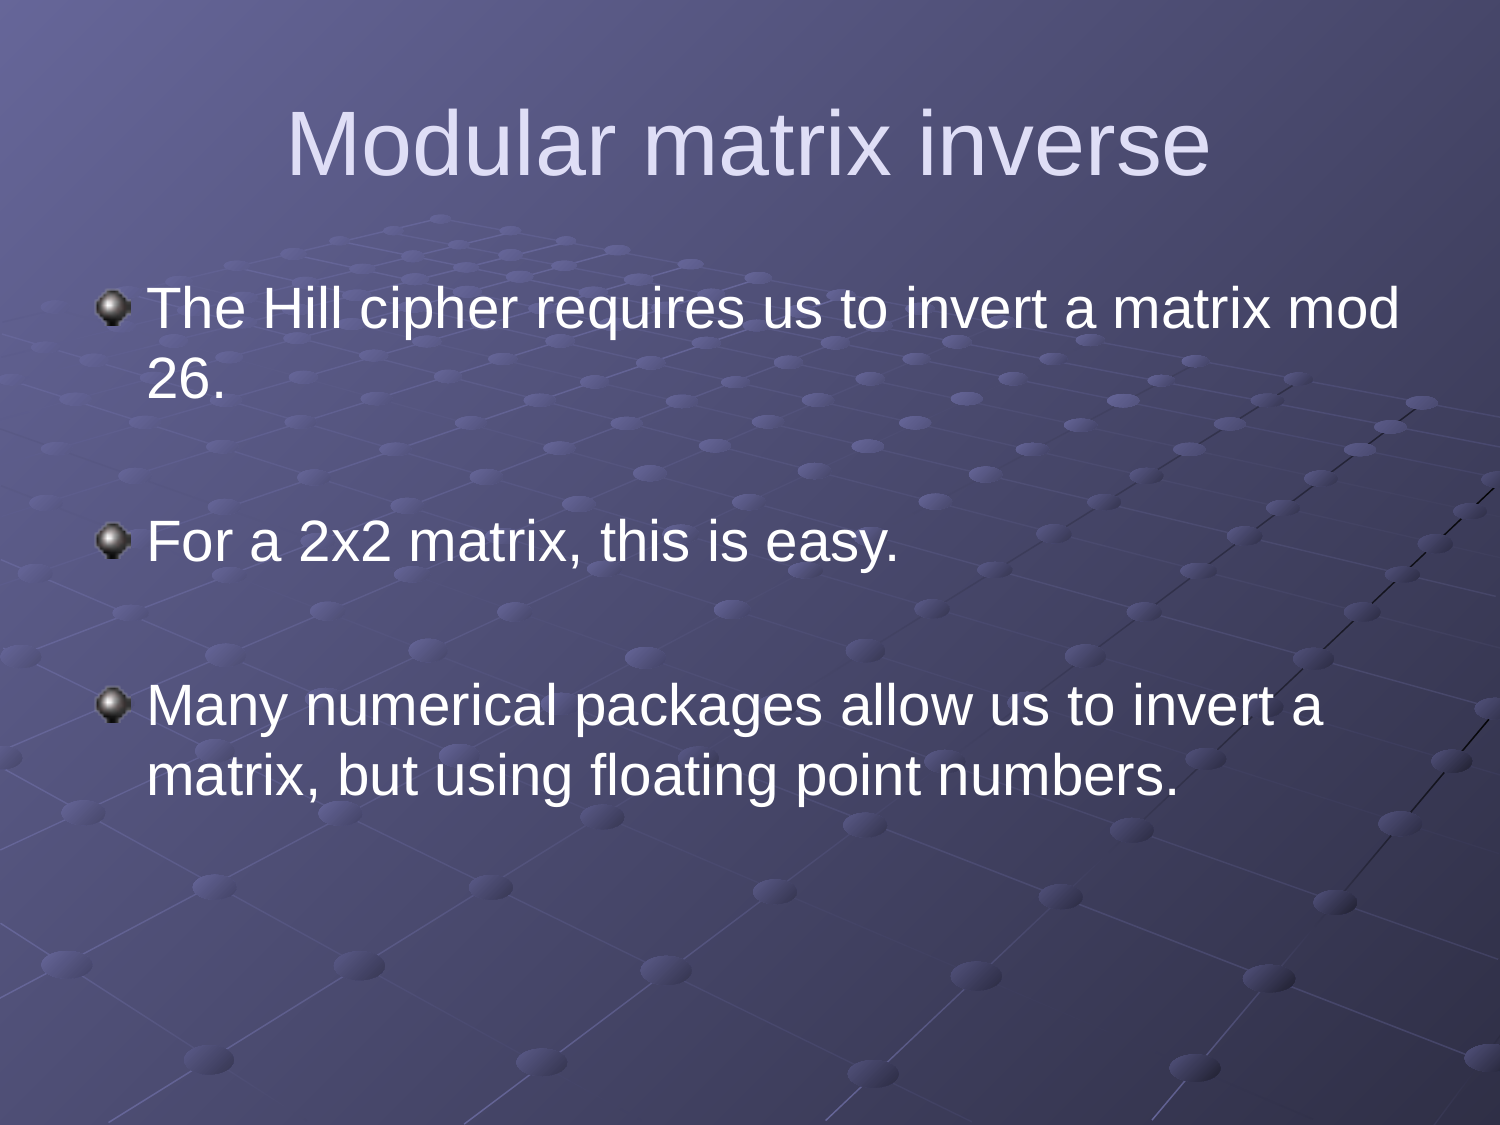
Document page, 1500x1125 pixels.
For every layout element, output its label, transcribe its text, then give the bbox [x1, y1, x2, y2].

picture [90, 517, 131, 559]
title Modular matrix inverse [74, 44, 1426, 233]
picture [90, 284, 131, 326]
list The Hill cipher requires us to invert a matrix mod 26. For a 2x2 matrix, this is easy. Many numerical packages allow us to invert a matrix, but using floating point numbers. [74, 262, 1426, 1007]
picture [90, 681, 131, 723]
